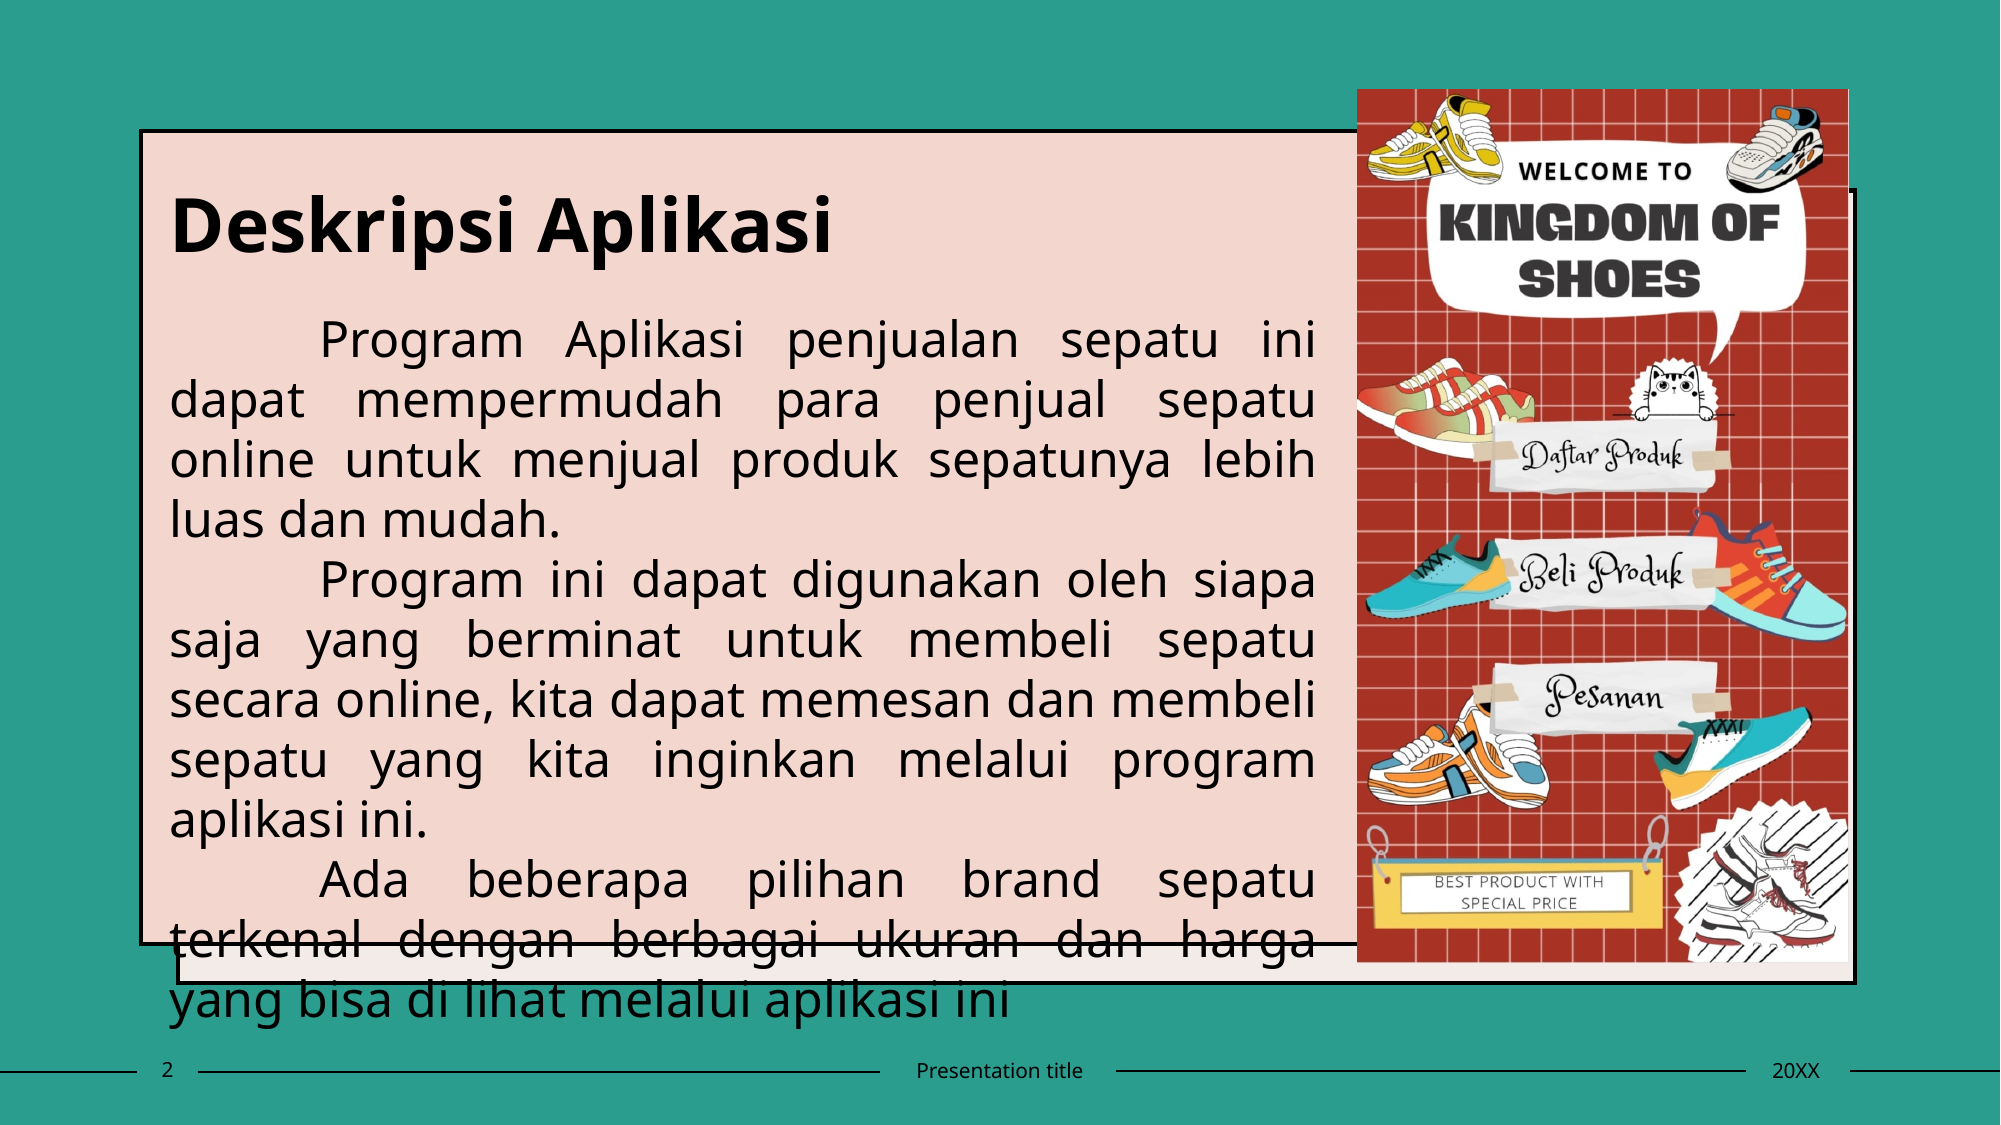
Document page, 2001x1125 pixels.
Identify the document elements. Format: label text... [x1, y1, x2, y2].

list Program Aplikasi penjualan sepatu ini dapat mempermudah para penjual sepatu online untuk menjual produk sepatunya lebih luas dan mudah. Program ini dapat digunakan oleh siapa saja yang berminat untuk membeli sepatu secara online, kita dapat memesan dan membeli sepatu yang kita inginkan melalui program aplikasi ini. Ada beberapa pilihan brand sepatu terkenal dengan berbagai ukuran dan harga yang bisa di lihat melalui aplikasi ini [154, 299, 1334, 850]
picture [1357, 89, 1849, 963]
slide_number 2 [137, 1050, 198, 1091]
title Deskripsi Aplikasi [154, 172, 1217, 285]
footer Presentation title [879, 1050, 1120, 1091]
slide_number 20XX [1743, 1050, 1849, 1091]
